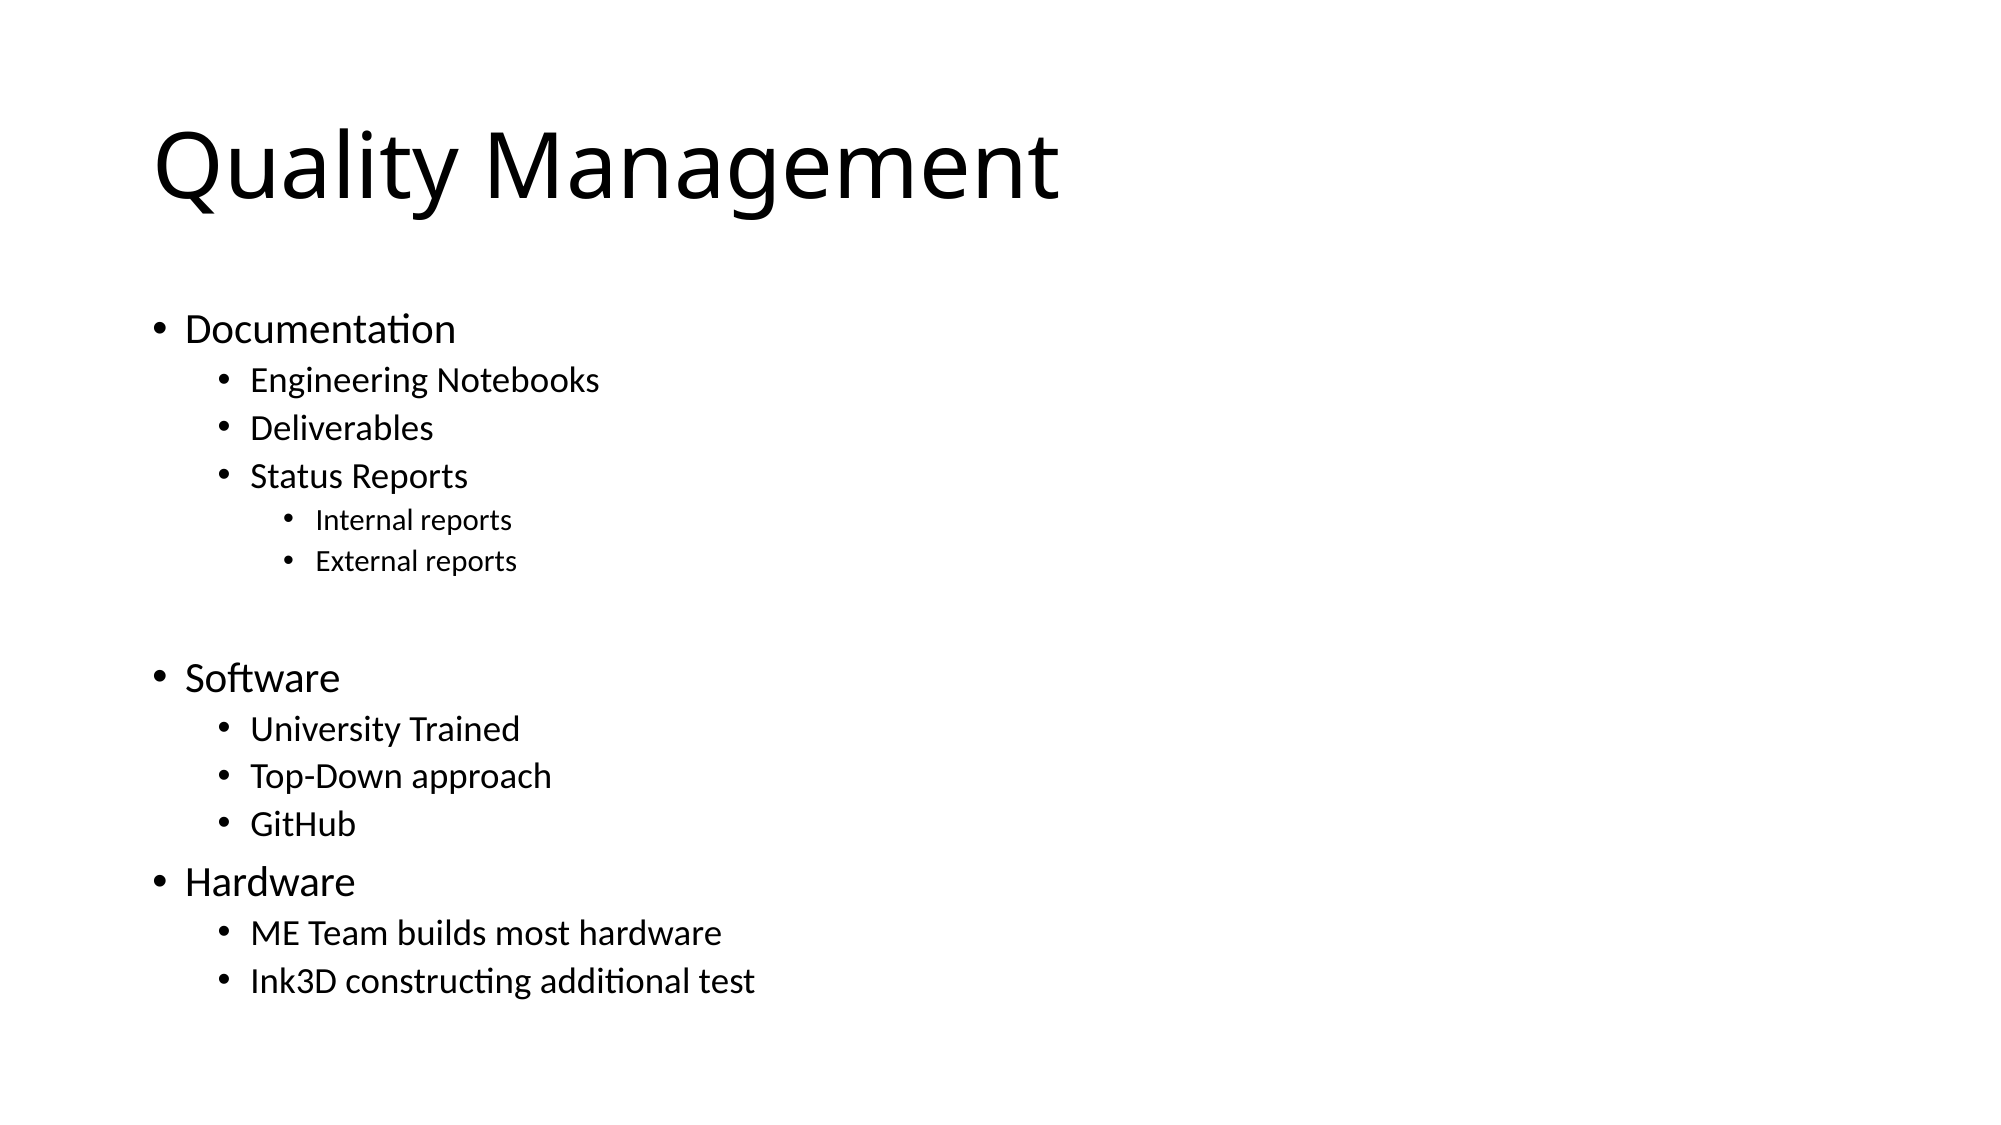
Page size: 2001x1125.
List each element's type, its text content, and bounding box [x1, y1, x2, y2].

title Quality Management [137, 59, 1863, 278]
list Documentation Engineering Notebooks Deliverables Status Reports Internal reports External reports Software University Trained Top-Down approach GitHub Hardware ME Team builds most hardware Ink3D constructing additional test [137, 299, 1863, 1014]
